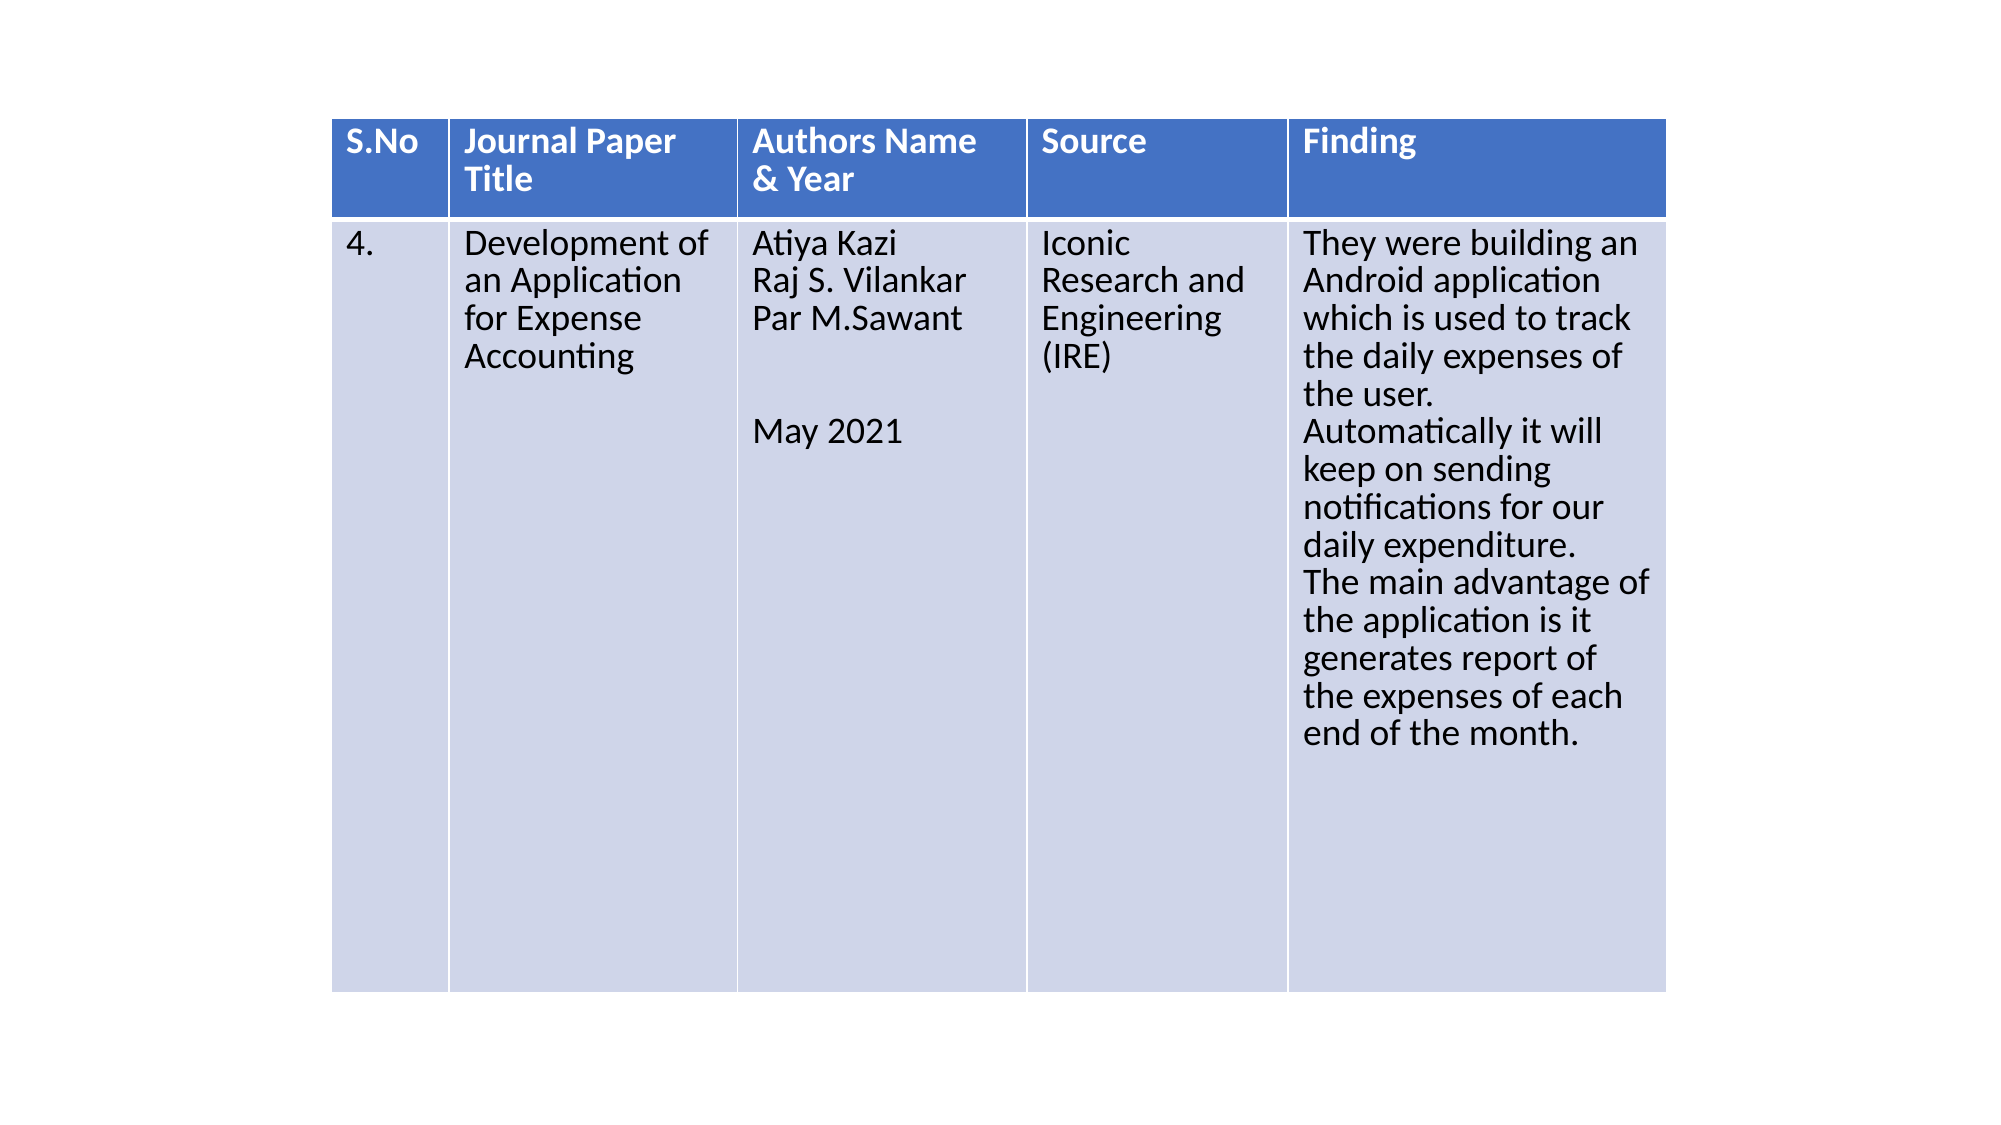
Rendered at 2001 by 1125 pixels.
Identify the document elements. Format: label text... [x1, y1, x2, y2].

table_header Authors Name & Year [738, 119, 1026, 217]
table_cell They were building an Android application which is used to track the daily expenses of the user. Automatically it will keep on sending notifications for our daily expenditure. The main advantage of the application is it generates report of the expenses of each end of the month. [1289, 222, 1666, 992]
table_header Finding [1289, 119, 1666, 217]
table_cell Atiya Kazi Raj S. Vilankar Par M.Sawant May 2021 [738, 222, 1026, 992]
table_header Source [1028, 119, 1287, 217]
table_cell 4. [332, 222, 448, 992]
table_header Journal Paper Title [450, 119, 737, 217]
table_cell Iconic Research and Engineering (IRE) [1028, 222, 1287, 992]
table_cell Development of an Application for Expense Accounting [450, 222, 737, 992]
table_header S.No [332, 119, 448, 217]
